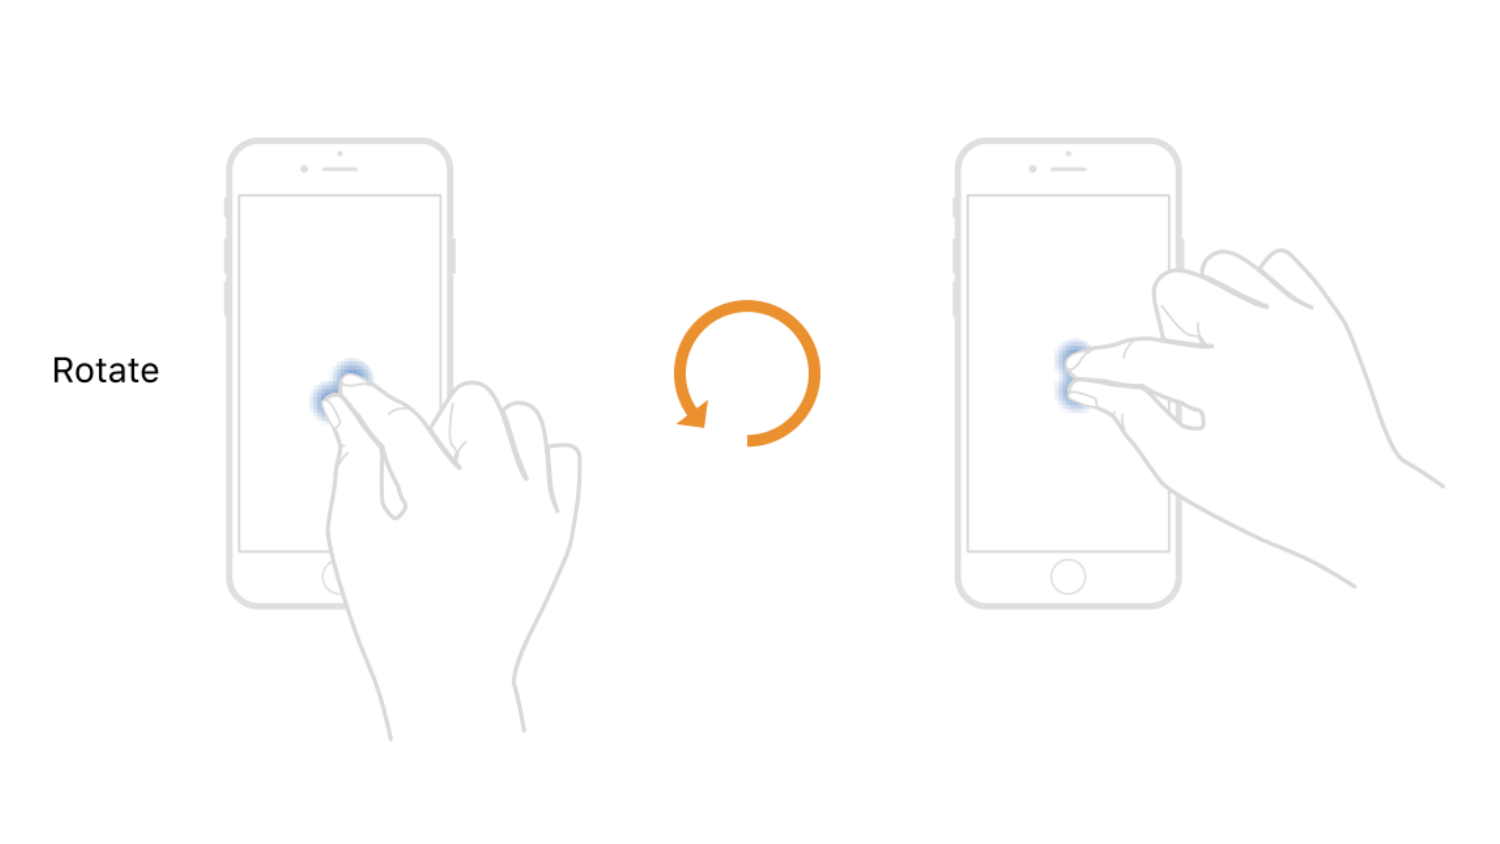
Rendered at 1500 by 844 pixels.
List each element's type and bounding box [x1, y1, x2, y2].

picture [39, 122, 1461, 757]
